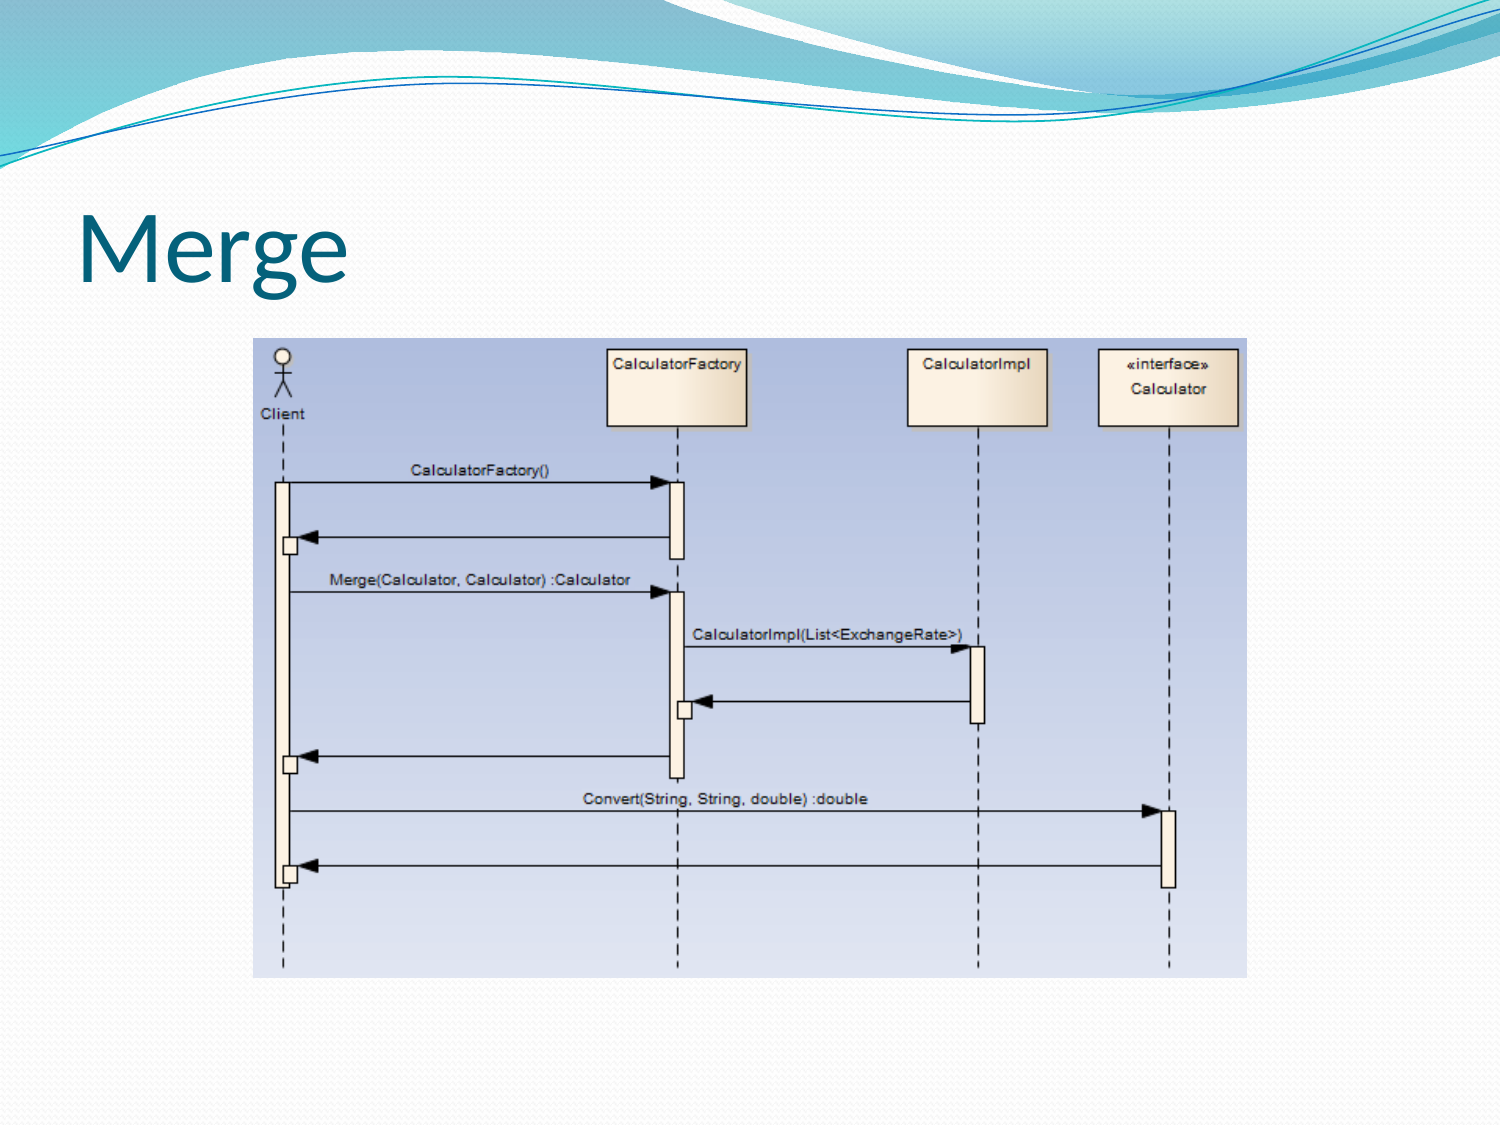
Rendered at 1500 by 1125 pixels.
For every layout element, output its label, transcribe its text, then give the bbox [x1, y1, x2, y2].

title Merge [75, 115, 1438, 303]
picture [253, 337, 1247, 978]
